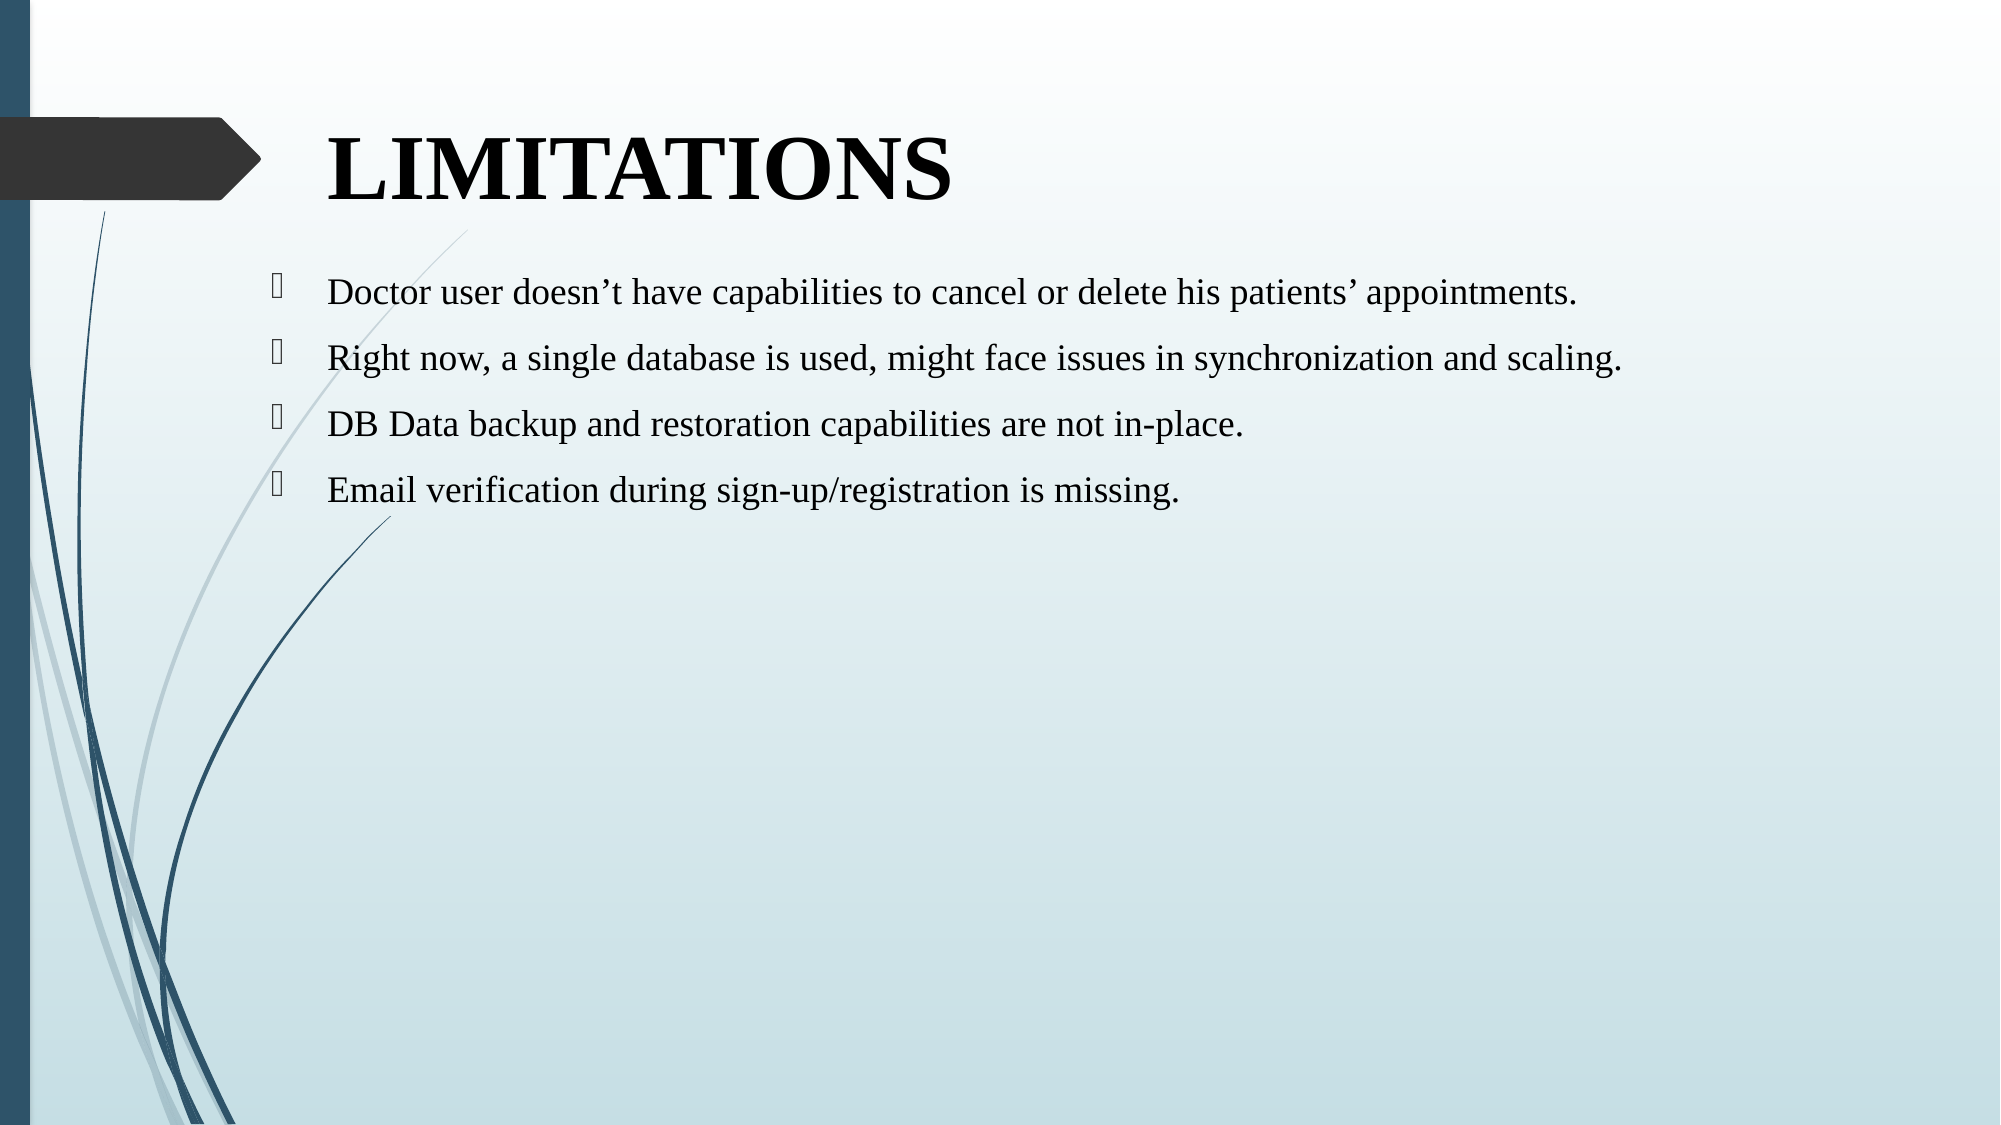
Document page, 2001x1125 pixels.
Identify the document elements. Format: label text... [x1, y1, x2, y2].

title LIMITATIONS [295, 98, 987, 228]
list Doctor user doesn’t have capabilities to cancel or delete his patients’ appointments. Right now, a single database is used, might face issues in synchronization and scaling. DB Data backup and restoration capabilities are not in-place. Email verification during sign-up/registration is missing. [255, 259, 1719, 539]
